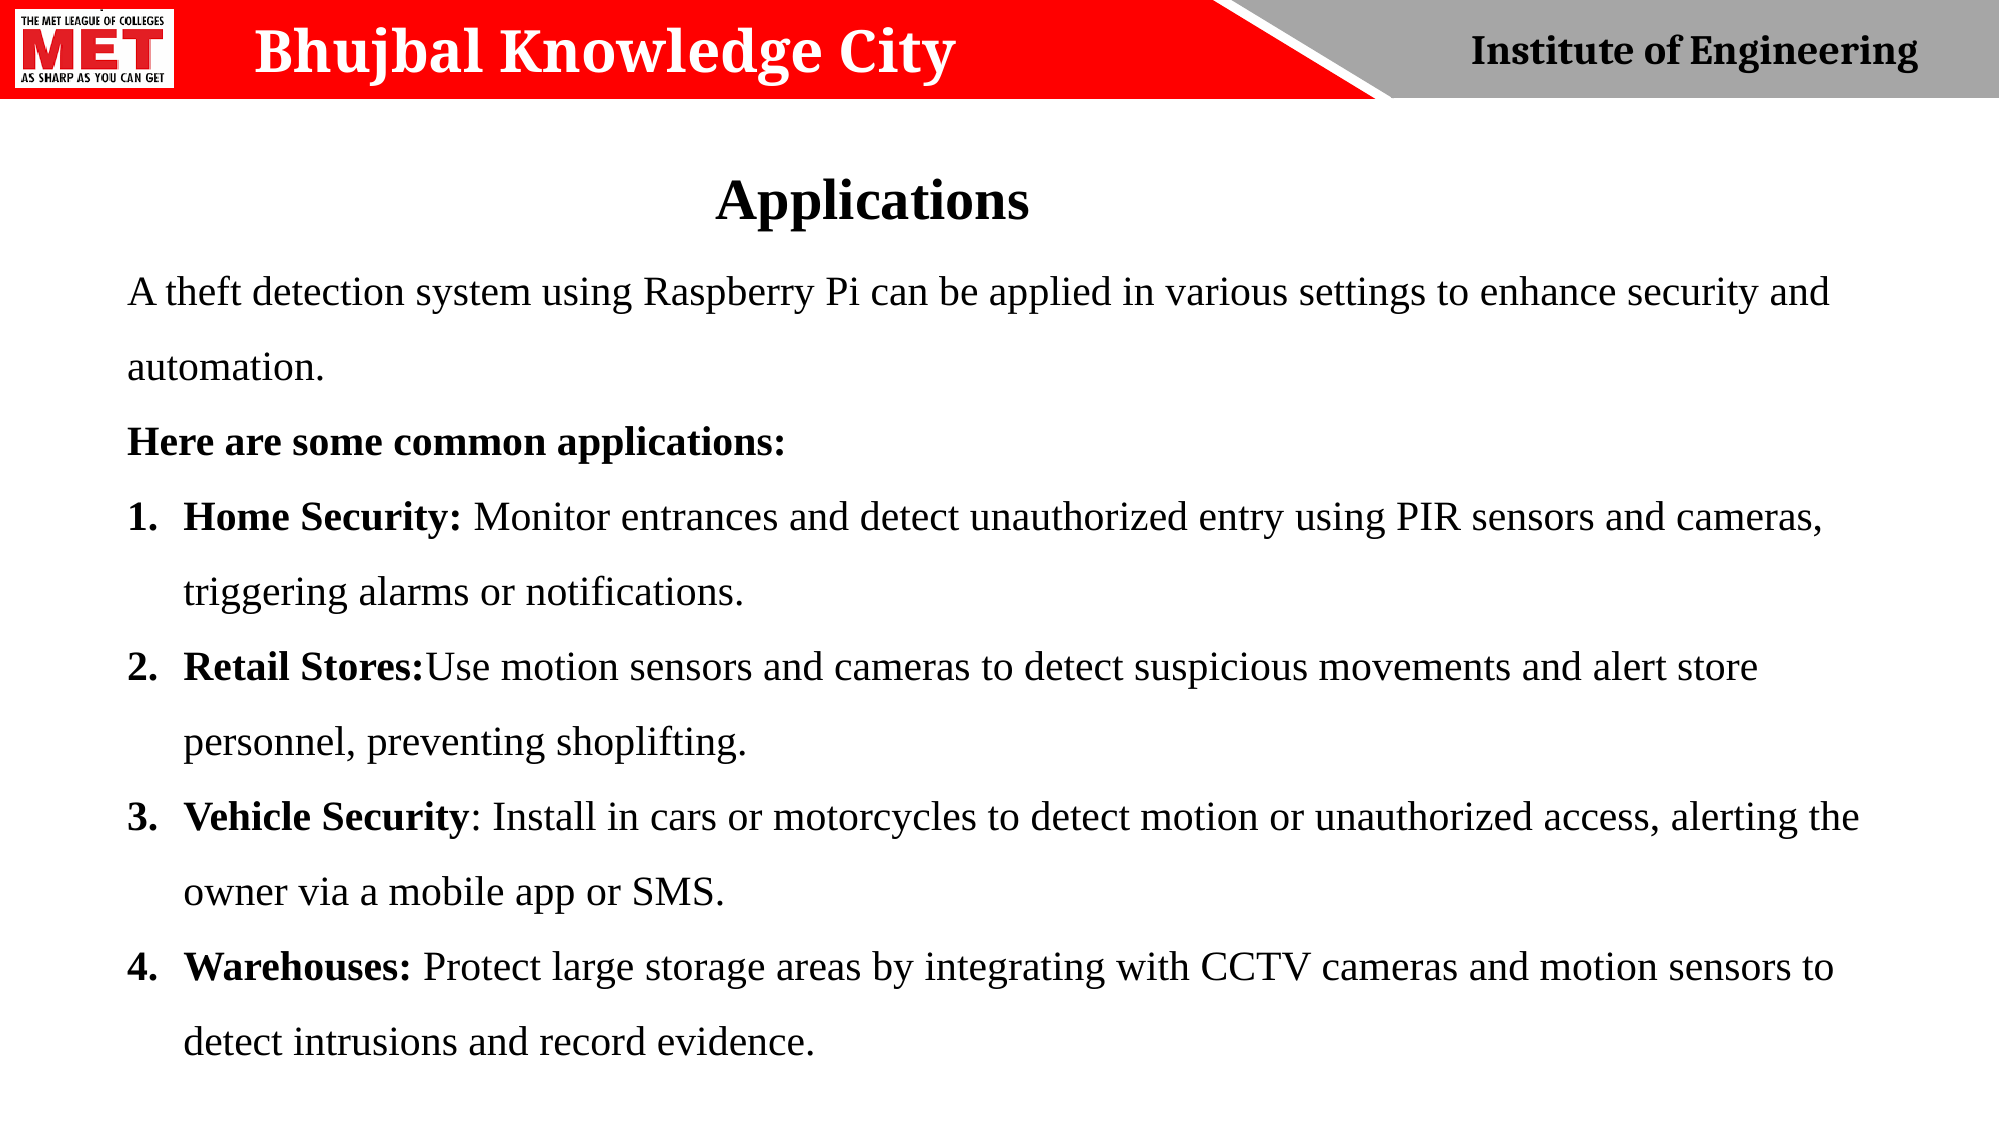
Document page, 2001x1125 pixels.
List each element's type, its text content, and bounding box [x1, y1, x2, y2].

text_box [1231, 0, 1391, 98]
picture [15, 9, 174, 88]
text_box Institute of Engineering [1391, 0, 1999, 98]
text_box [1209, 0, 1376, 99]
text_box Applications [701, 153, 1046, 231]
text_box Bhujbal Knowledge City [0, 0, 1209, 99]
text_box A theft detection system using Raspberry Pi can be applied in various settings to enhance security and automation. Here are some common applications: Home Security: Monitor entrances and detect unauthorized entry using PIR sensors and cameras, triggering alarms or notifications. Retail Stores:Use motion sensors and cameras to detect suspicious movements and alert store personnel, preventing shoplifting. Vehicle Security: Install in cars or motorcycles to detect motion or unauthorized access, alerting the owner via a mobile app or SMS. Warehouses: Protect large storage areas by integrating with CCTV cameras and motion sensors to detect intrusions and record evidence. [112, 231, 1888, 1072]
